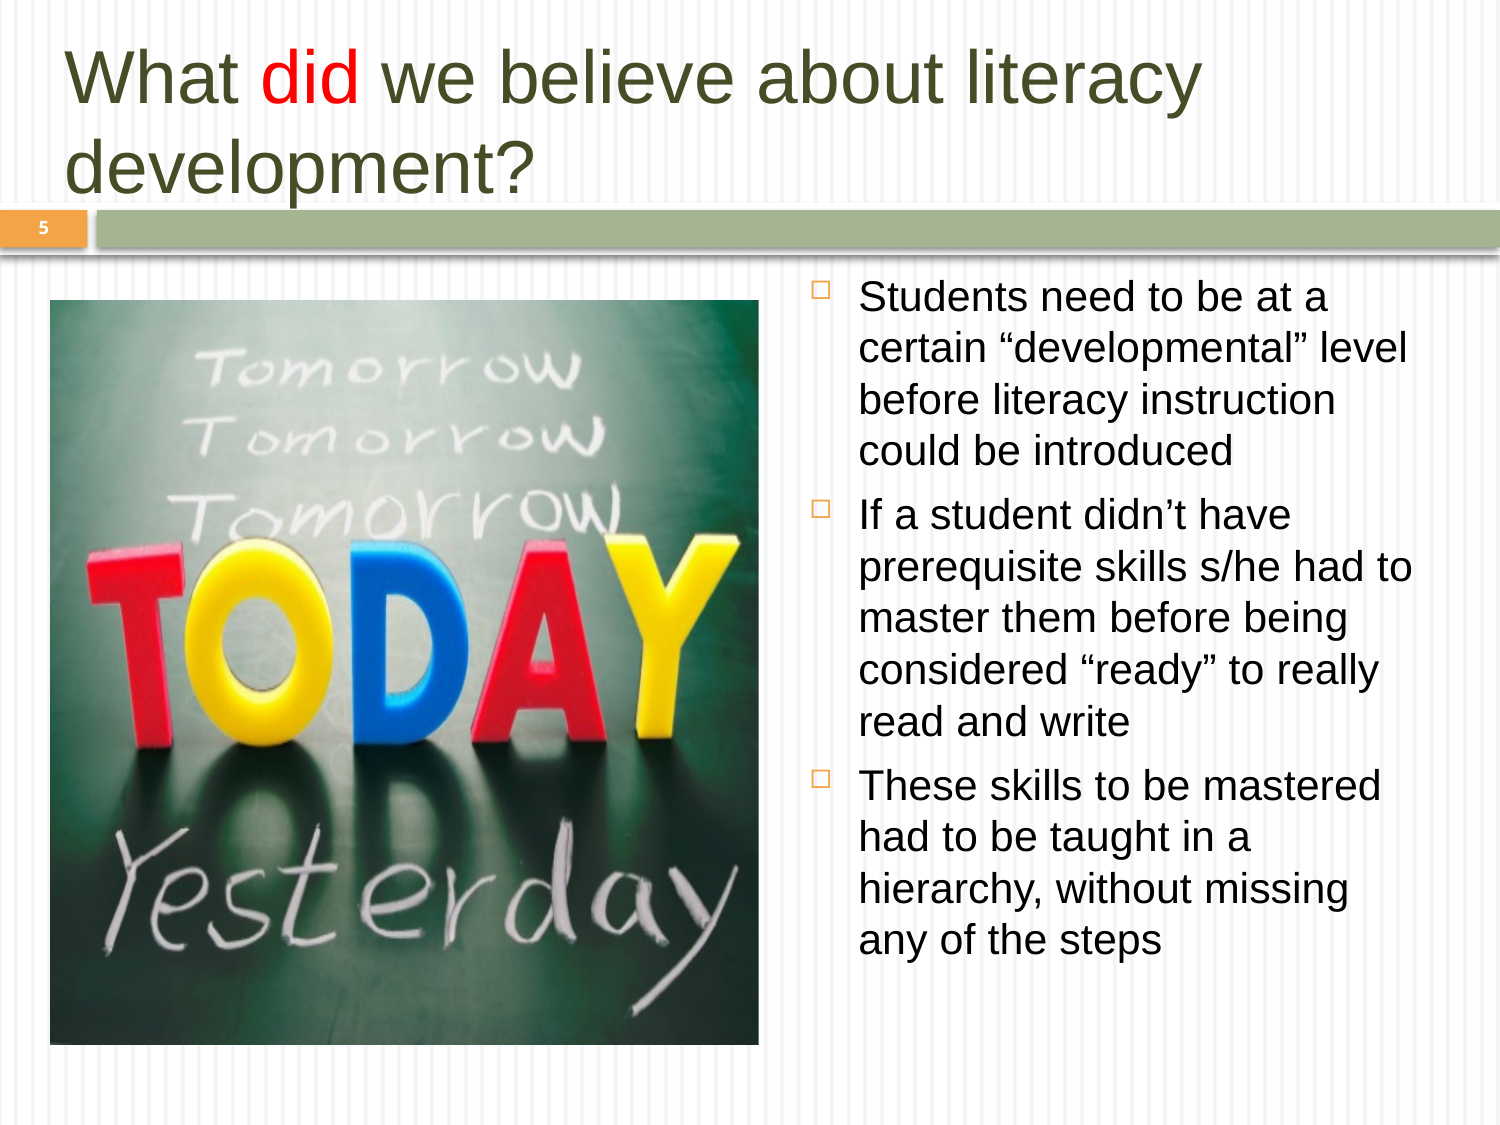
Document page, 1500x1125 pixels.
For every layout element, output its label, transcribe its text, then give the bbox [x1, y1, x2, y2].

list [49, 299, 759, 1056]
title What did we believe about literacy development? [50, 37, 1438, 200]
list Students need to be at a certain “developmental” level before literacy instruction could be introduced If a student didn’t have prerequisite skills s/he had to master them before being considered “ready” to really read and write These skills to be mastered had to be taught in a hierarchy, without missing any of the steps [794, 260, 1433, 1011]
slide_number 5 [0, 208, 88, 249]
